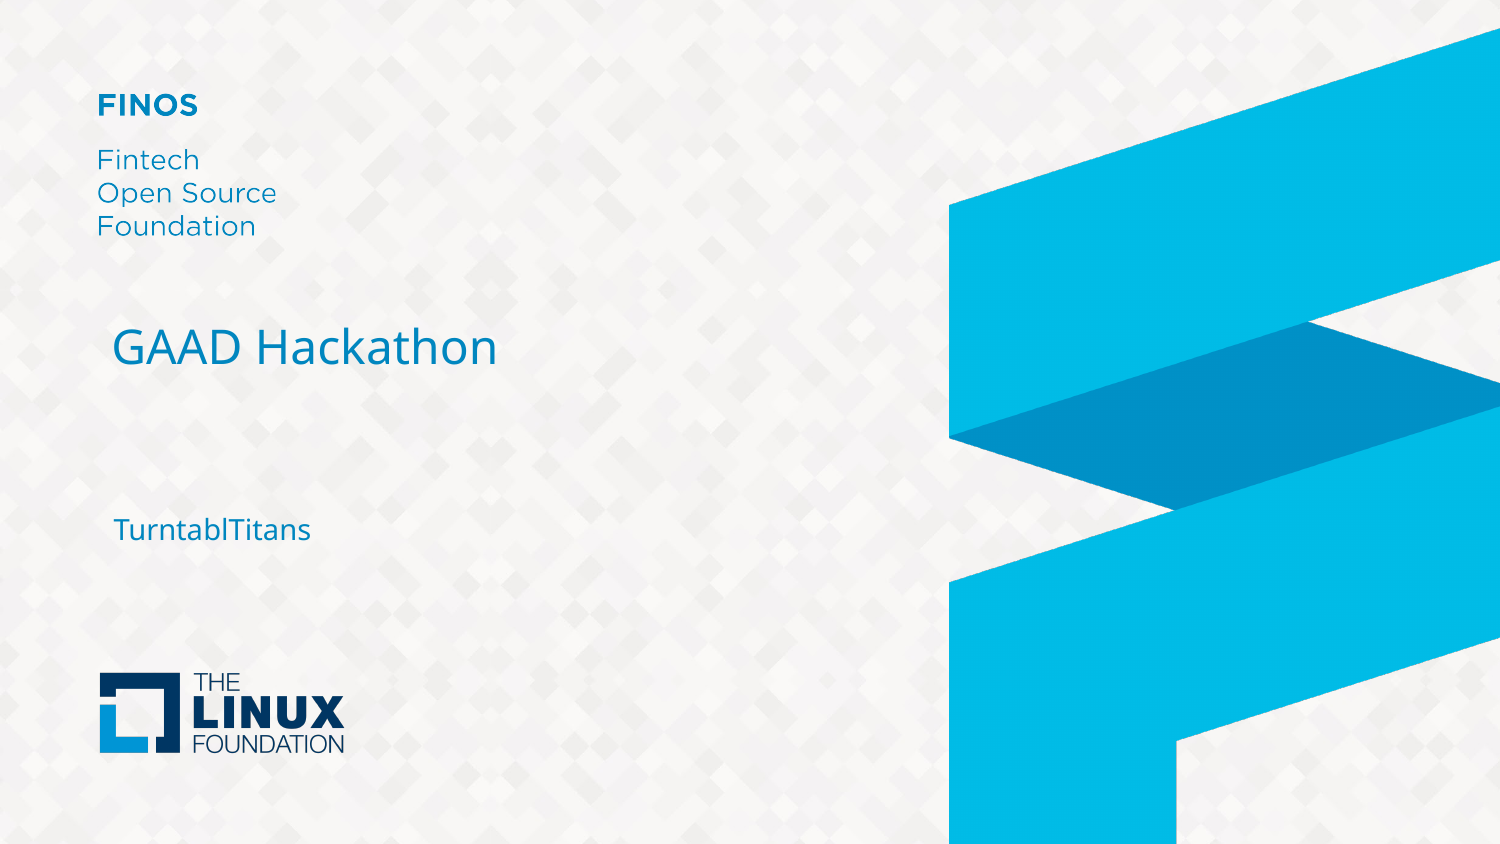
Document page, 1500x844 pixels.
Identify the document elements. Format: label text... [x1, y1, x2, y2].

picture [0, 0, 1500, 844]
picture [951, 440, 1171, 580]
title GAAD Hackathon [96, 301, 951, 508]
picture [1311, 261, 1500, 382]
subtitle TurntablTitans [98, 496, 953, 641]
picture [1177, 639, 1500, 844]
